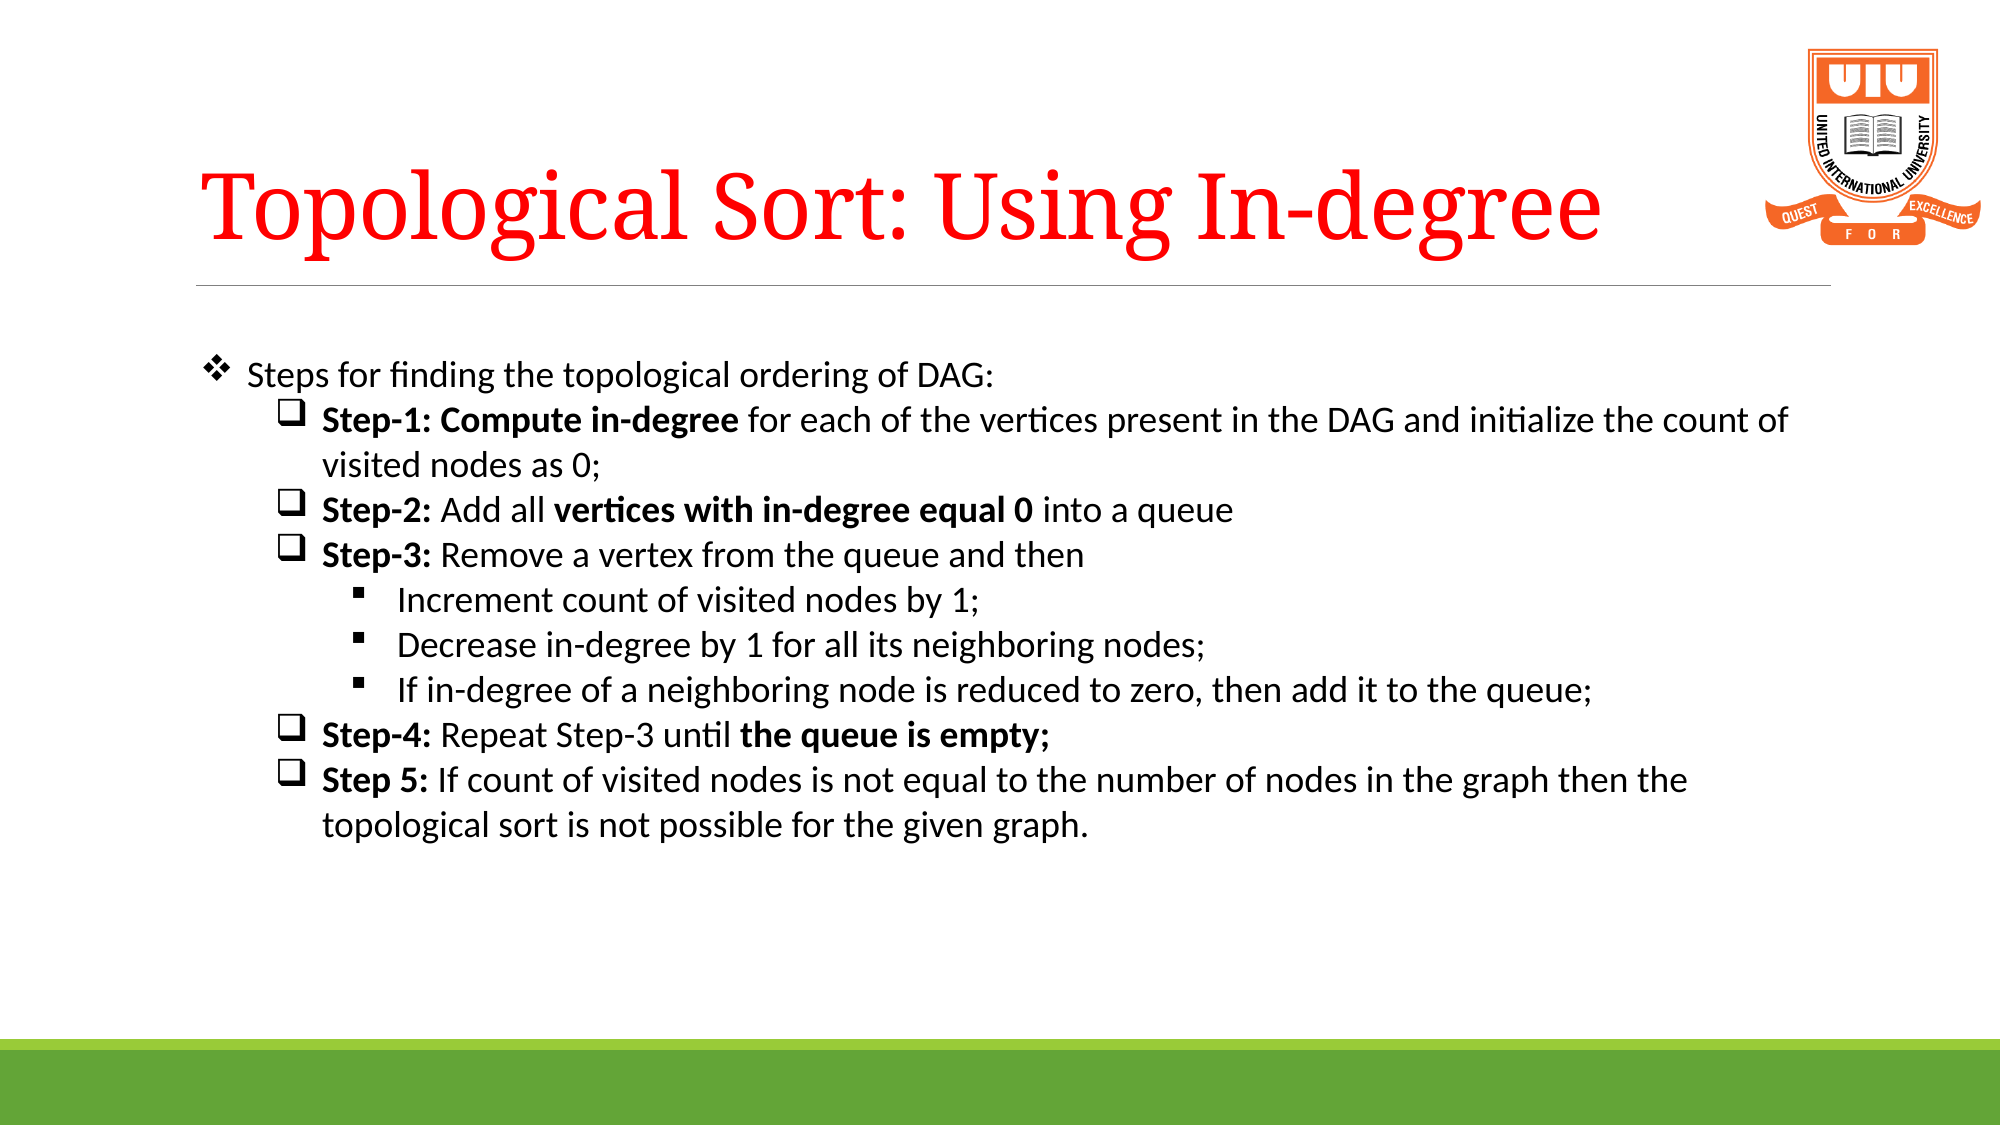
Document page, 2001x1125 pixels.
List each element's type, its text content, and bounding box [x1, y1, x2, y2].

text_box Steps for finding the topological ordering of DAG: Step-1: Compute in-degree for each of the vertices present in the DAG and initialize the count of visited nodes as 0; Step-2: Add all vertices with in-degree equal 0 into a queue Step-3: Remove a vertex from the queue and then Increment count of visited nodes by 1; Decrease in-degree by 1 for all its neighboring nodes; If in-degree of a neighboring node is reduced to zero, then add it to the queue; Step-4: Repeat Step-3 until the queue is empty; Step 5: If count of visited nodes is not equal to the number of nodes in the graph then the topological sort is not possible for the given graph. [185, 342, 1877, 853]
picture [1741, 47, 2000, 246]
title Topological Sort: Using In-degree [185, 27, 1906, 266]
